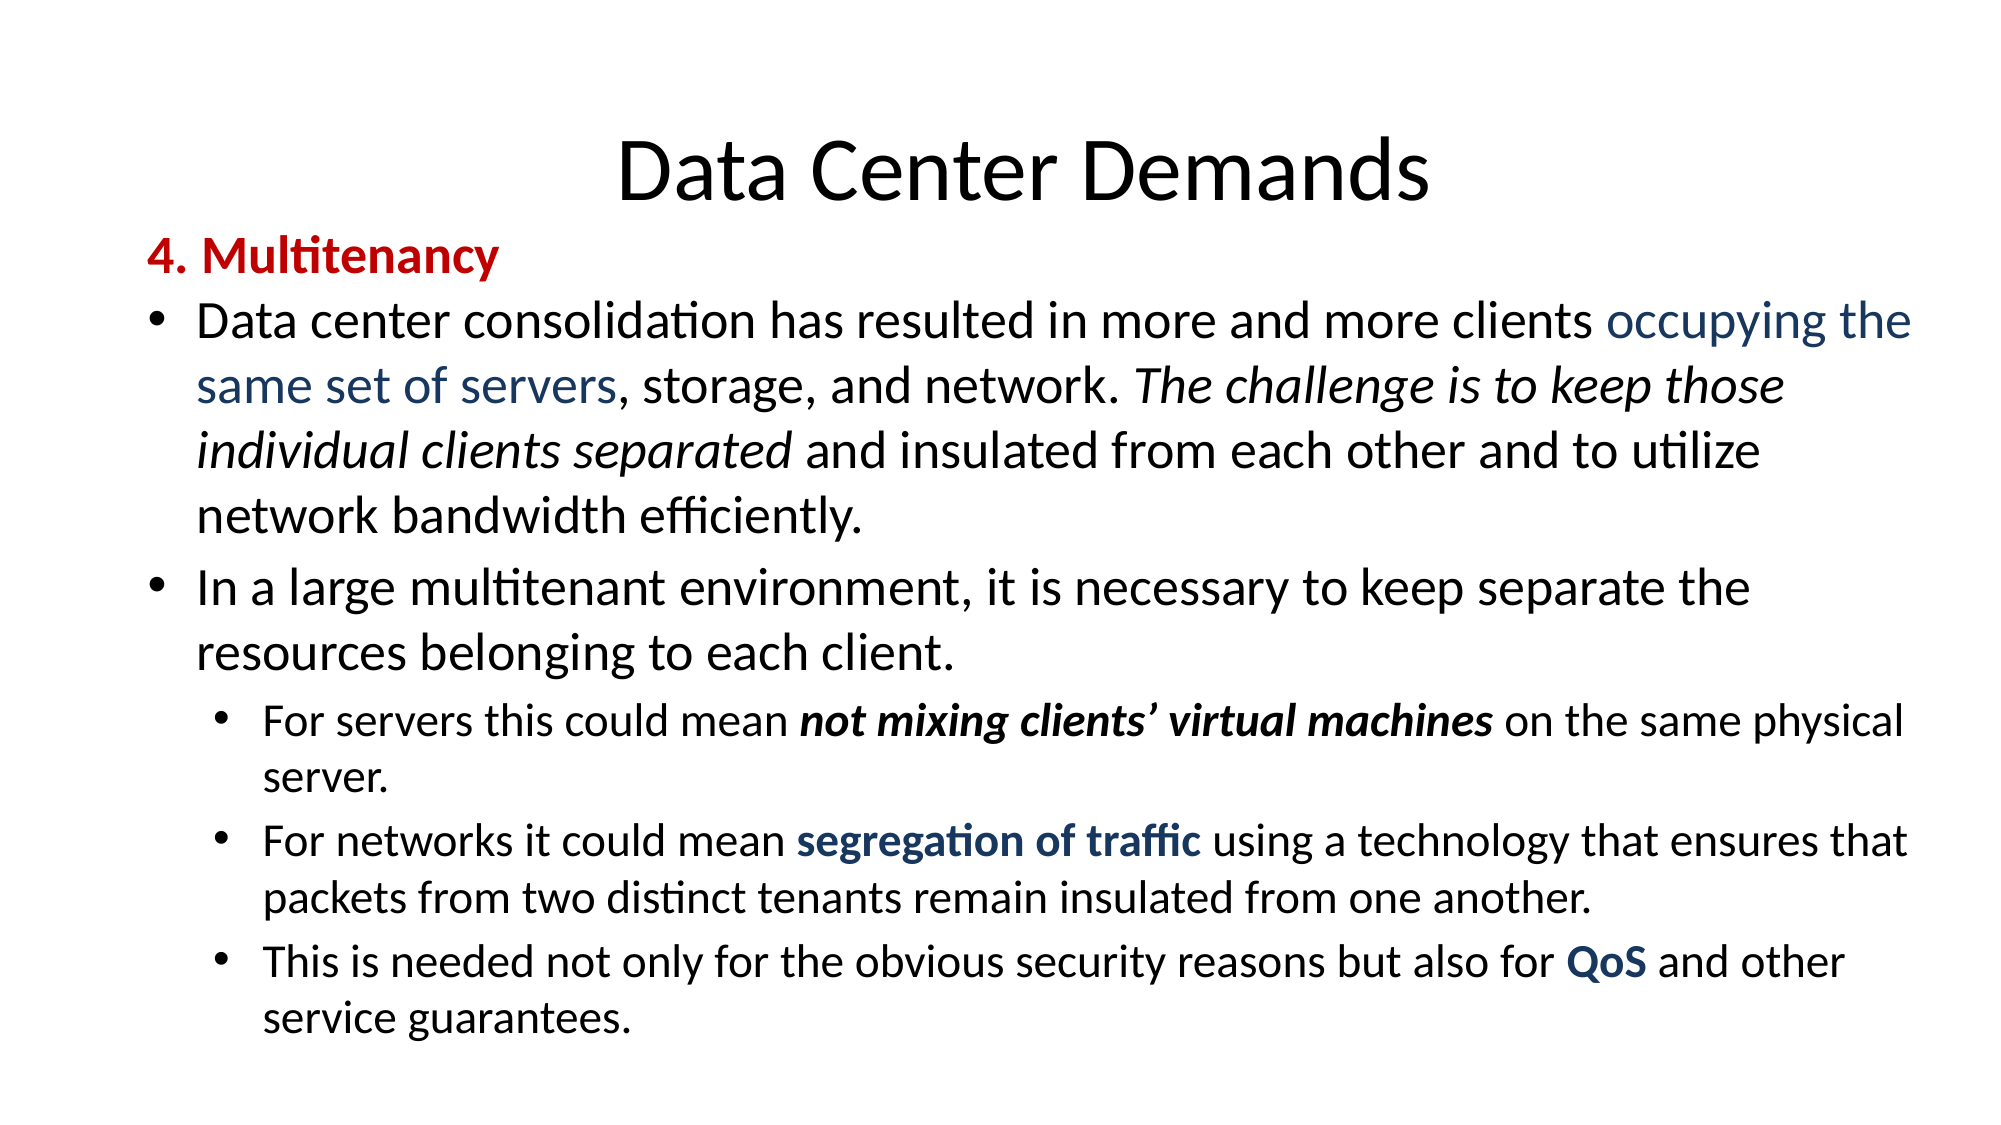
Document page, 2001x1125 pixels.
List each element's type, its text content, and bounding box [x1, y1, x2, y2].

text_box Data Center Demands [349, 70, 1700, 258]
list 4. Multitenancy Data center consolidation has resulted in more and more clients occupying the same set of servers, storage, and network. The challenge is to keep those individual clients separated and insulated from each other and to utilize network bandwidth efficiently. In a large multitenant environment, it is necessary to keep separate the resources belonging to each client. For servers this could mean not mixing clients’ virtual machines on the same physical server. For networks it could mean segregation of traffic using a technology that ensures that packets from two distinct tenants remain insulated from one another. This is needed not only for the obvious security reasons but also for QoS and other service guarantees. [132, 212, 1955, 1060]
title [324, 45, 1675, 212]
